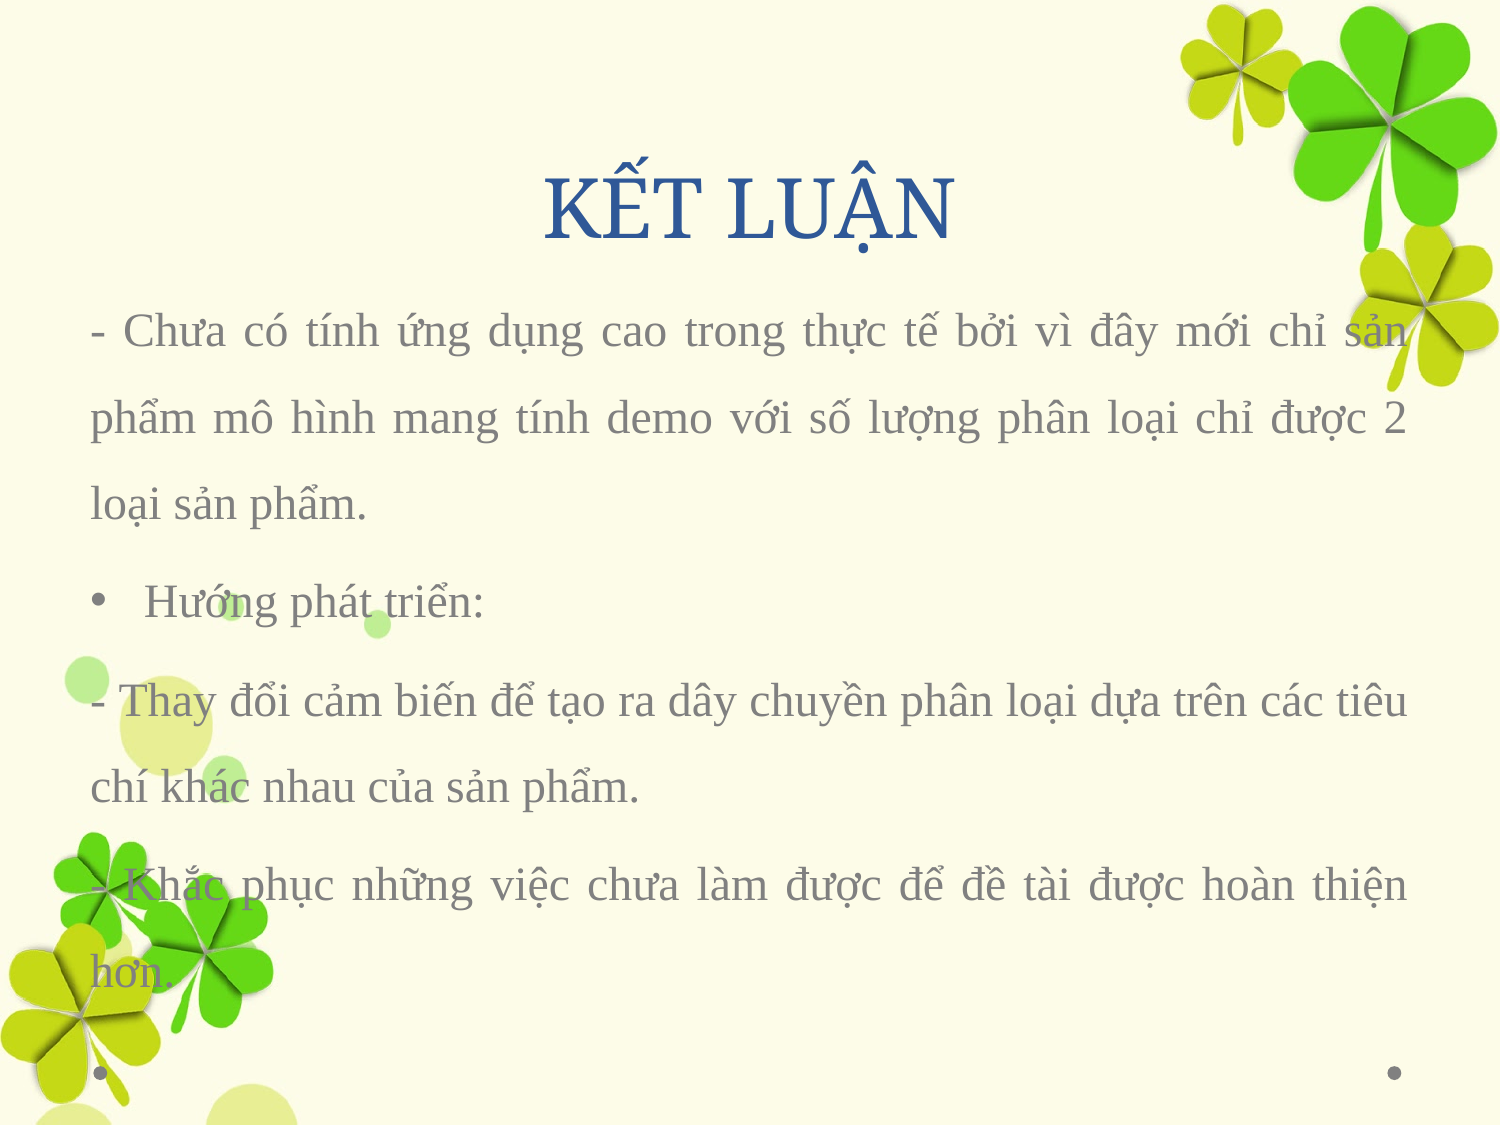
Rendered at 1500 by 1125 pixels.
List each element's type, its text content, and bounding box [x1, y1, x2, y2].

picture [0, 0, 1500, 1125]
title KẾT LUẬN [75, 0, 1425, 262]
list - Chưa có tính ứng dụng cao trong thực tế bởi vì đây mới chỉ sản phẩm mô hình mang tính demo với số lượng phân loại chỉ được 2 loại sản phẩm. Hướng phát triển: - Thay đổi cảm biến để tạo ra dây chuyền phân loại dựa trên các tiêu chí khác nhau của sản phẩm. - Khắc phục những việc chưa làm được để đề tài được hoàn thiện hơn. [75, 262, 1425, 1005]
